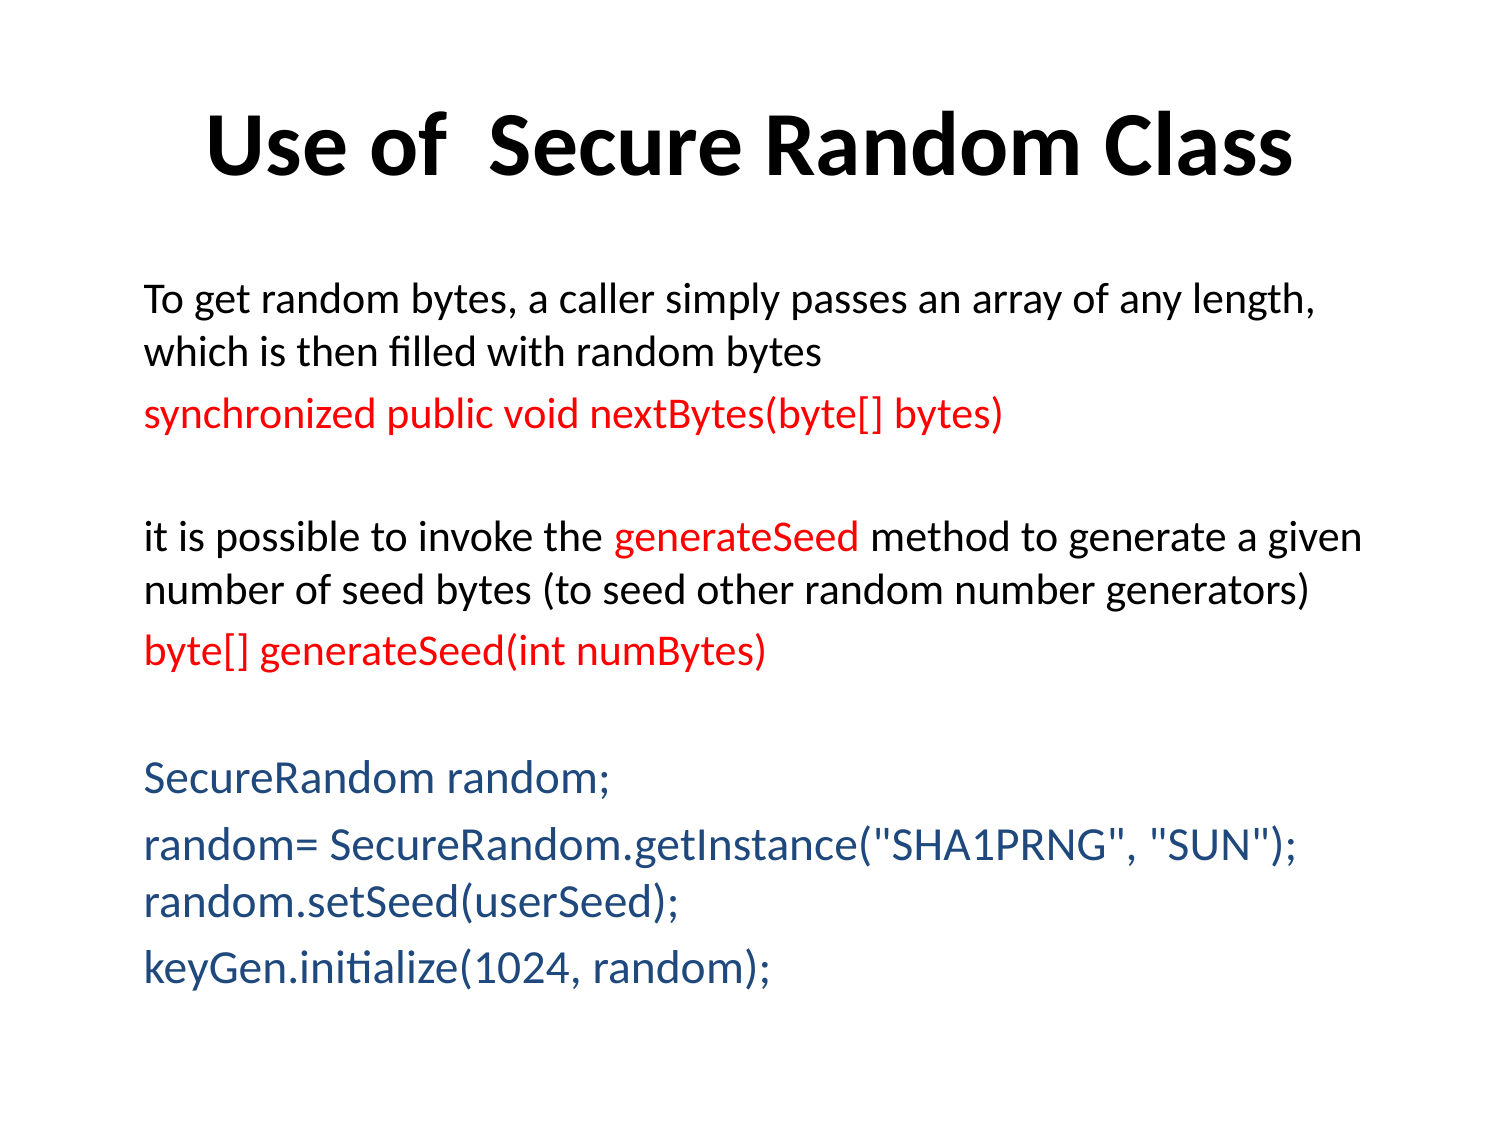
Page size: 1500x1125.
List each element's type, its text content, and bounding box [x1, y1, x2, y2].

title Use of Secure Random Class [75, 45, 1425, 233]
list To get random bytes, a caller simply passes an array of any length, which is then filled with random bytes synchronized public void nextBytes(byte[] bytes) it is possible to invoke the generateSeed method to generate a given number of seed bytes (to seed other random number generators) byte[] generateSeed(int numBytes) SecureRandom random; random= SecureRandom.getInstance("SHA1PRNG", "SUN"); random.setSeed(userSeed); keyGen.initialize(1024, random); [75, 262, 1425, 1005]
